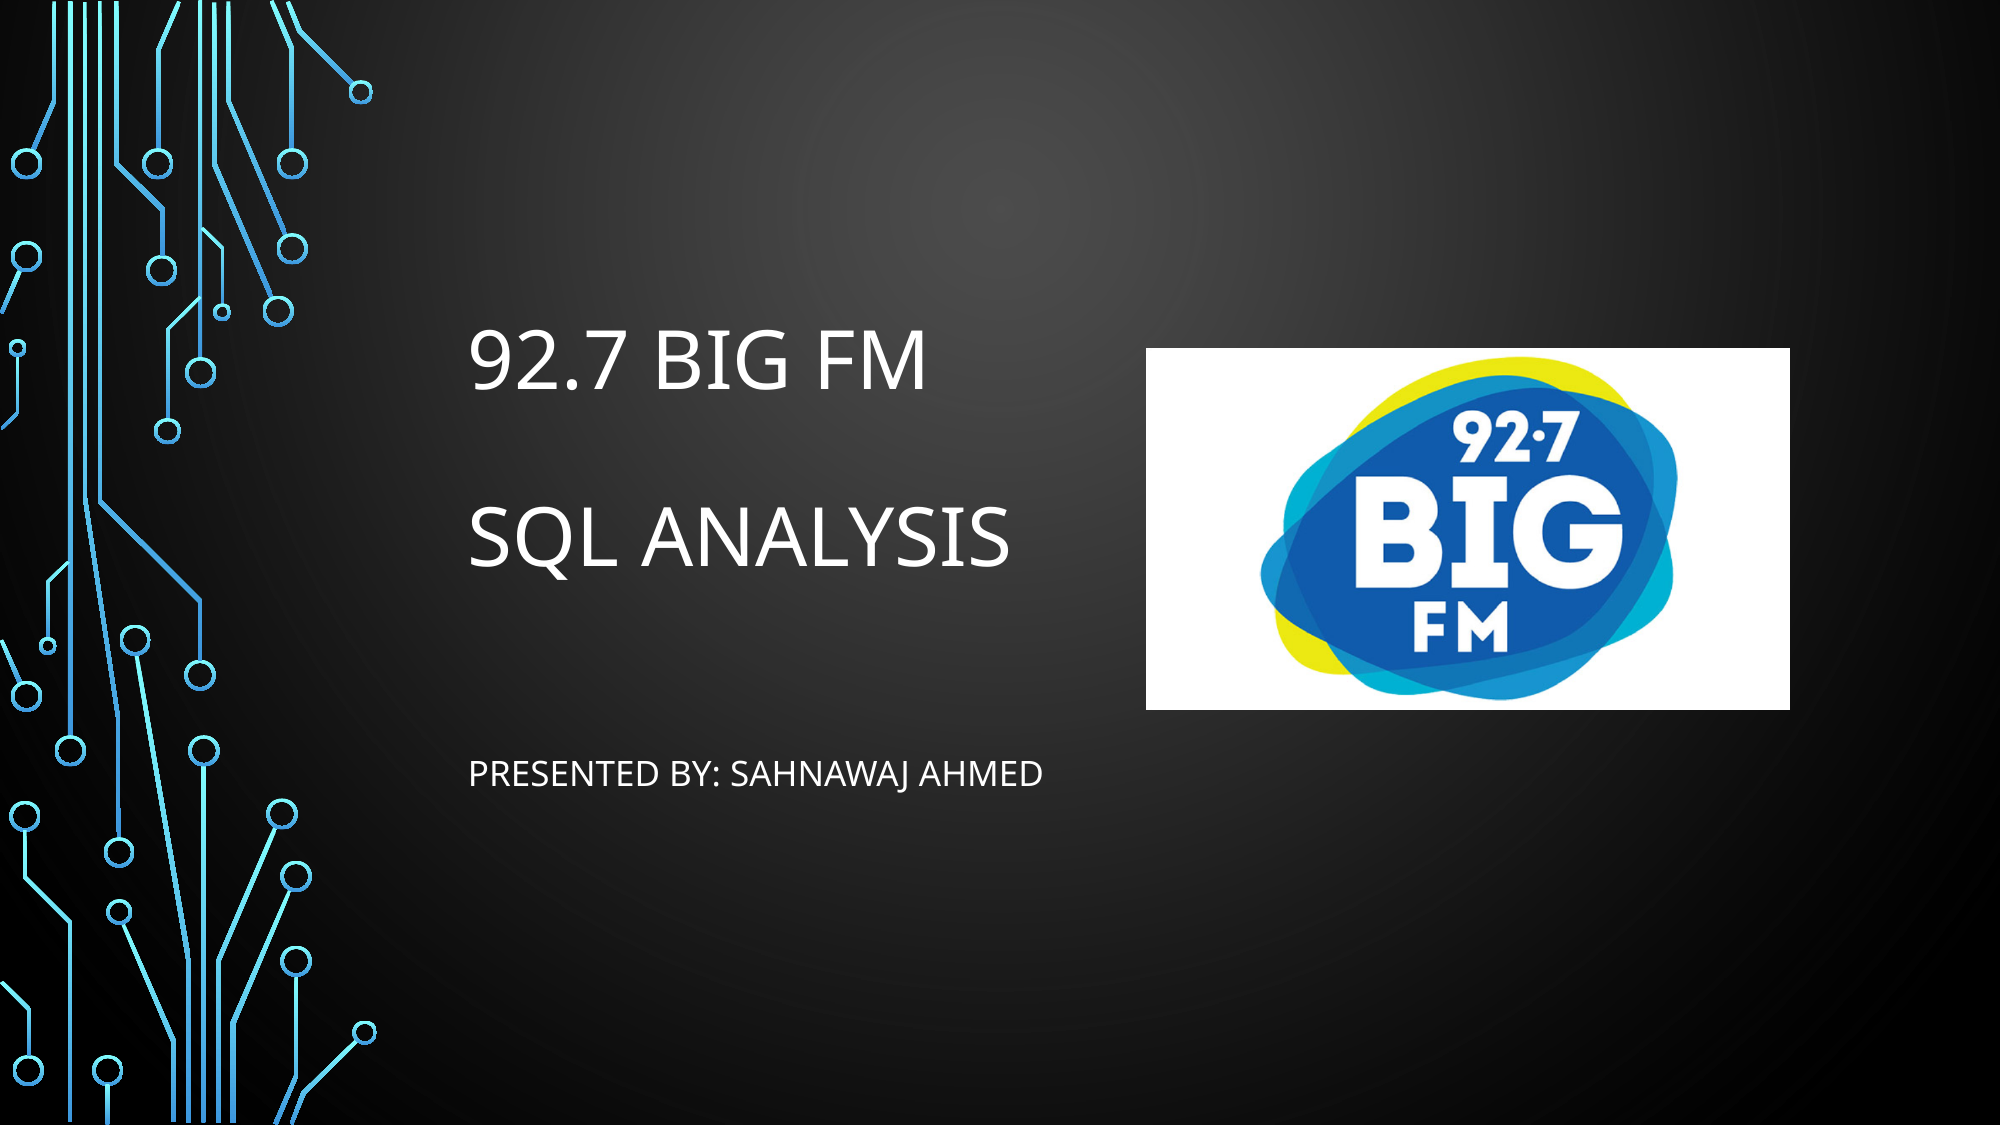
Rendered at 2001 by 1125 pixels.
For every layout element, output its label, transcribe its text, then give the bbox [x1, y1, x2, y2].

picture [96, 1059, 120, 1082]
subtitle Presented By: SAHNAWAJ Ahmed [452, 735, 1080, 837]
picture [16, 1059, 40, 1082]
picture [15, 245, 38, 268]
picture [284, 949, 308, 973]
picture [0, 0, 2000, 1125]
title 92.7 big FM SQL Analysis [452, 303, 1121, 691]
picture [280, 152, 304, 176]
picture [15, 684, 38, 708]
picture [356, 1024, 373, 1041]
